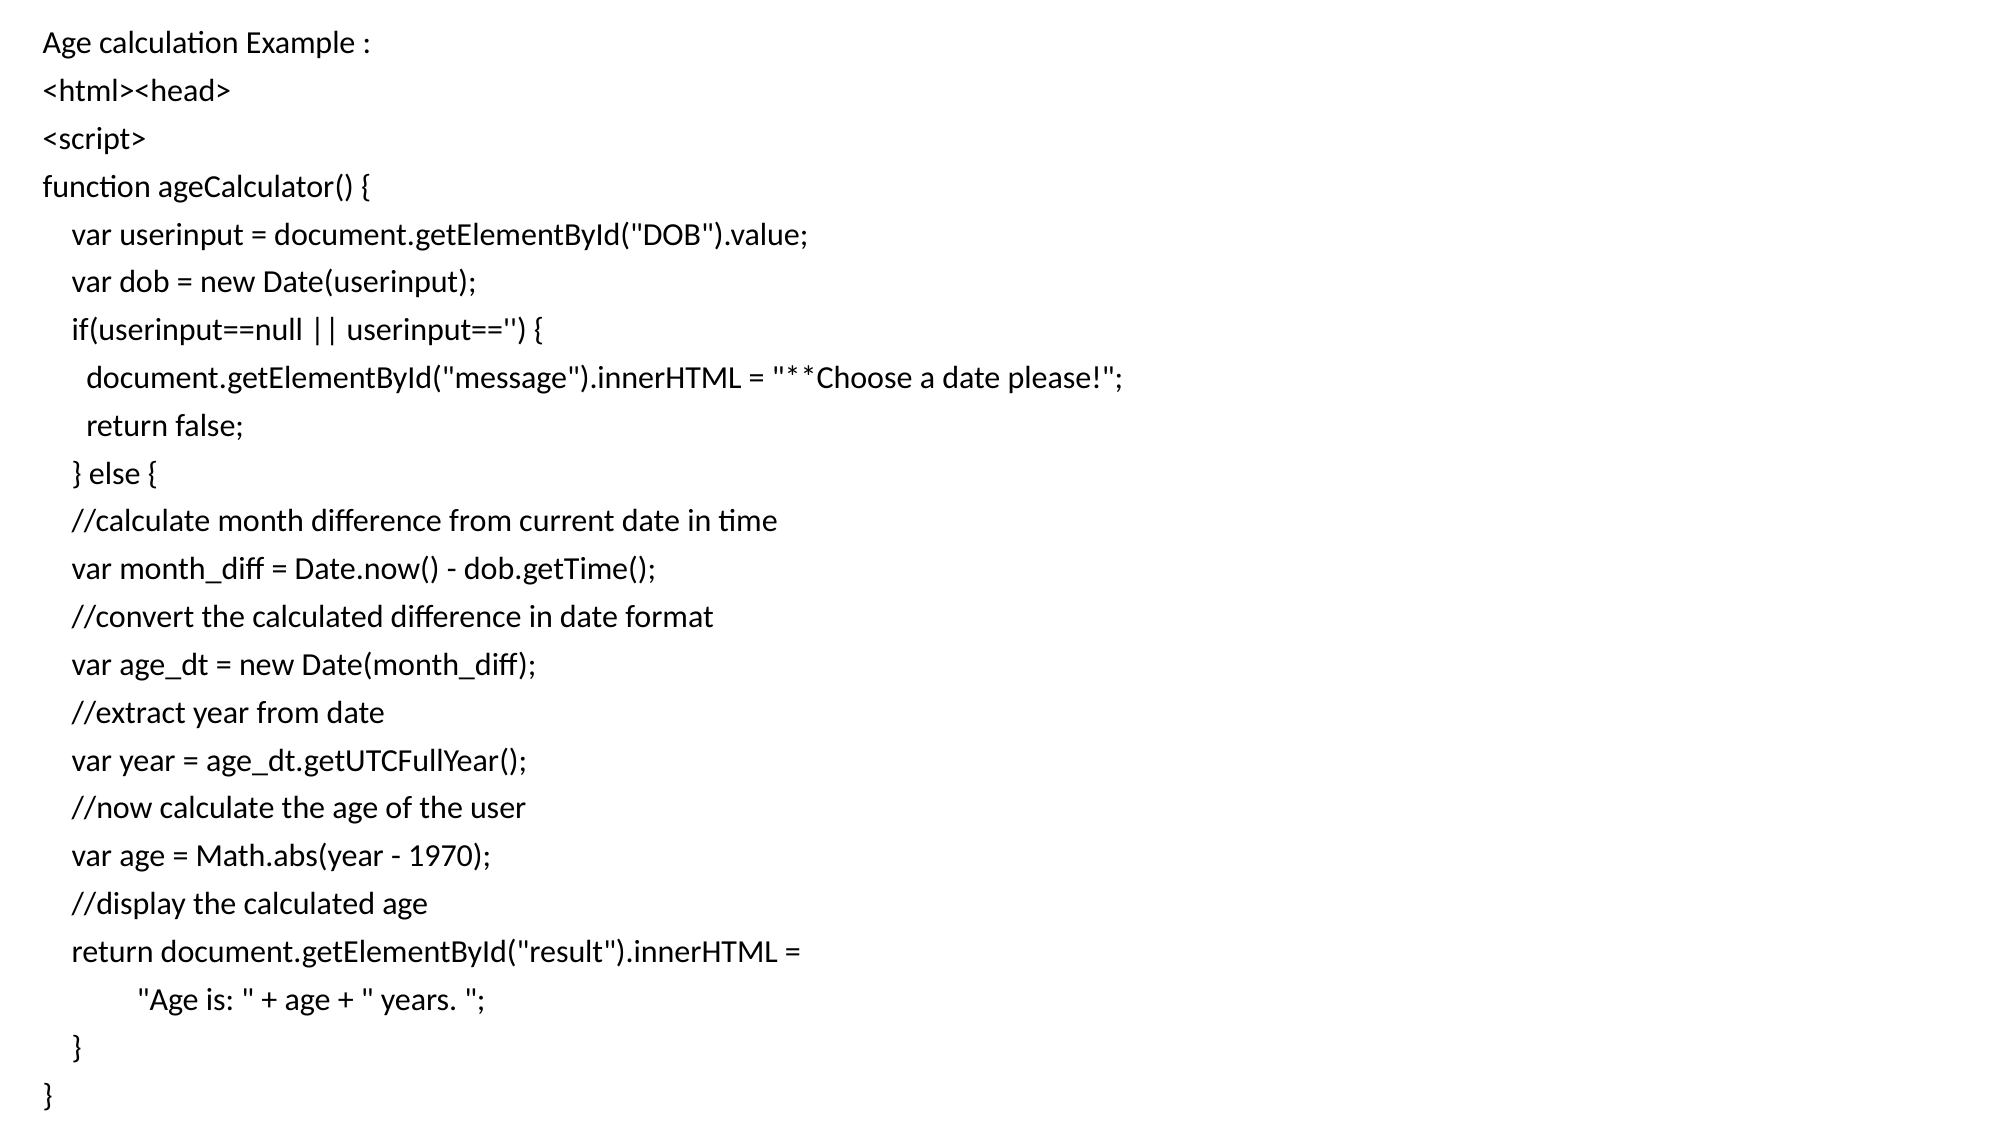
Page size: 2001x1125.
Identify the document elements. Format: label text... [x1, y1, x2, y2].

subtitle Age calculation Example : <html><head> <script> function ageCalculator() { var userinput = document.getElementById("DOB").value; var dob = new Date(userinput); if(userinput==null || userinput=='') { document.getElementById("message").innerHTML = "**Choose a date please!"; return false; } else { //calculate month difference from current date in time var month_diff = Date.now() - dob.getTime(); //convert the calculated difference in date format var age_dt = new Date(month_diff); //extract year from date var year = age_dt.getUTCFullYear(); //now calculate the age of the user var age = Math.abs(year - 1970); //display the calculated age return document.getElementById("result").innerHTML = "Age is: " + age + " years. "; } } [27, 18, 1974, 1125]
